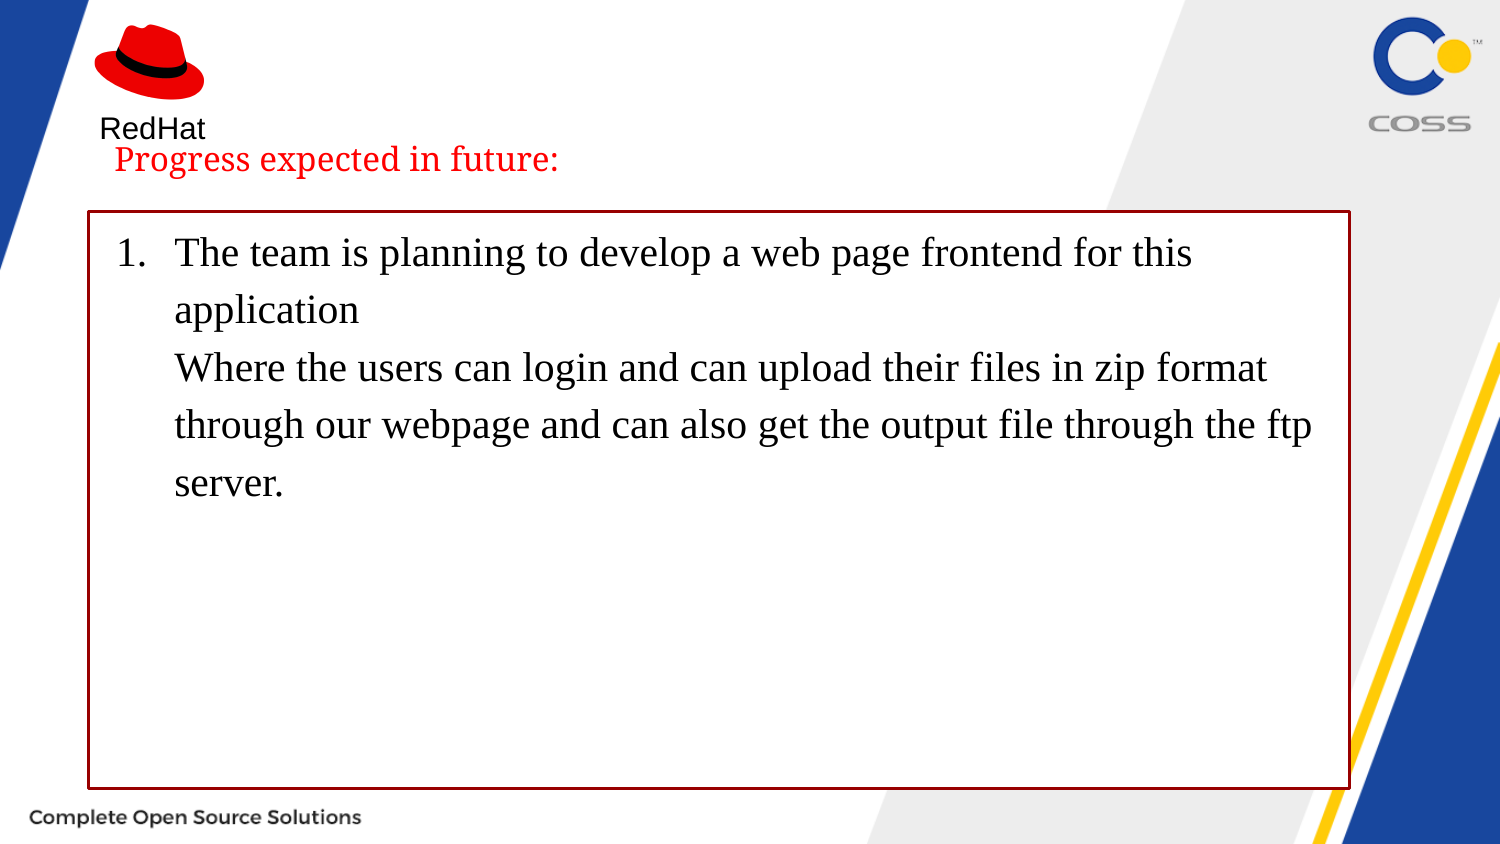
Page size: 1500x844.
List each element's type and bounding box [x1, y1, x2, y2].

list [87, 23, 208, 103]
picture [0, 0, 1500, 844]
